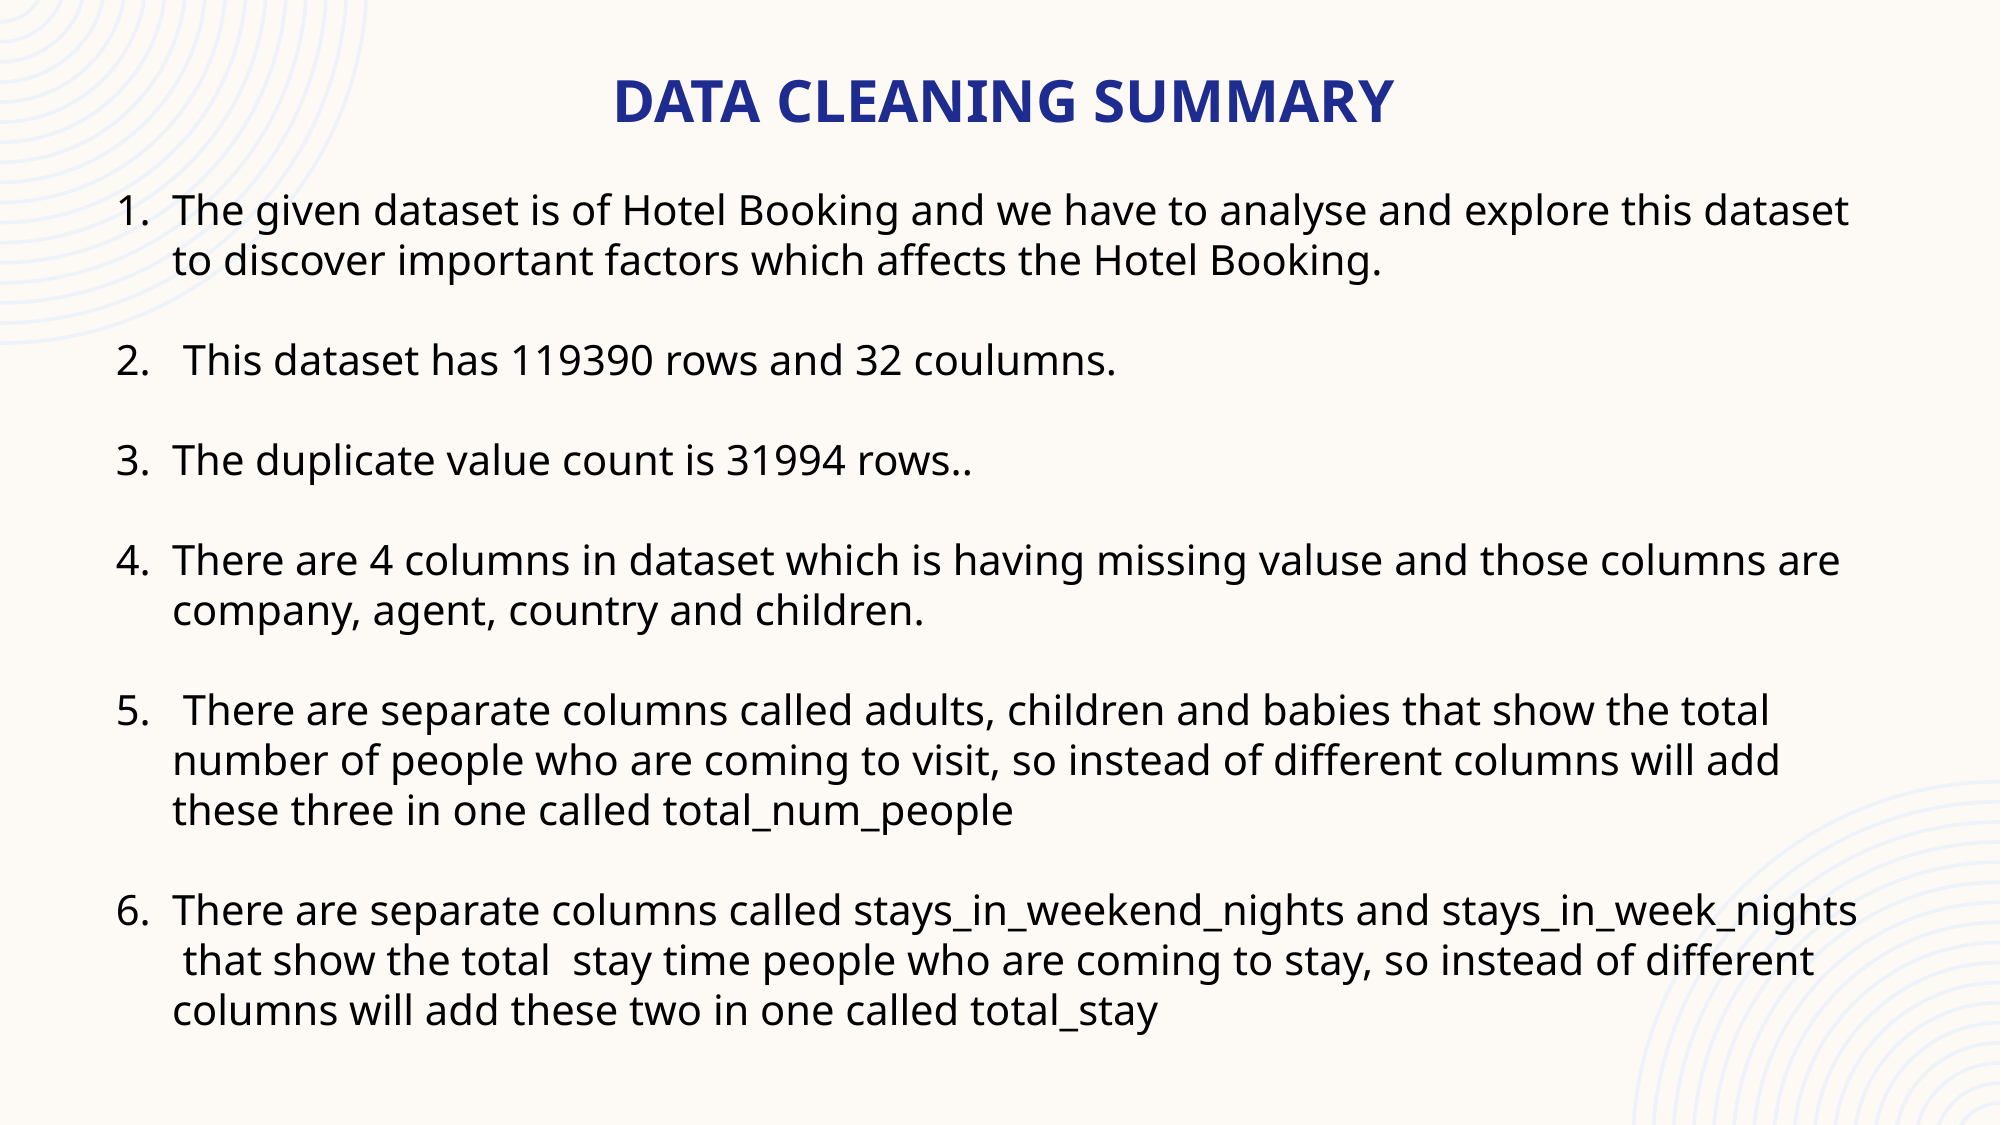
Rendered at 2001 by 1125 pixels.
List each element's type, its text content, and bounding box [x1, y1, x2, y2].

text_box The given dataset is of Hotel Booking and we have to analyse and explore this dataset to discover important factors which affects the Hotel Booking. This dataset has 119390 rows and 32 coulumns. The duplicate value count is 31994 rows.. There are 4 columns in dataset which is having missing valuse and those columns are company, agent, country and children. There are separate columns called adults, children and babies that show the total number of people who are coming to visit, so instead of different columns will add these three in one called total_num_people There are separate columns called stays_in_weekend_nights and stays_in_week_nights that show the total stay time people who are coming to stay, so instead of different columns will add these two in one called total_stay [101, 176, 1883, 1042]
text_box Data cleaning summary [544, 25, 1479, 152]
